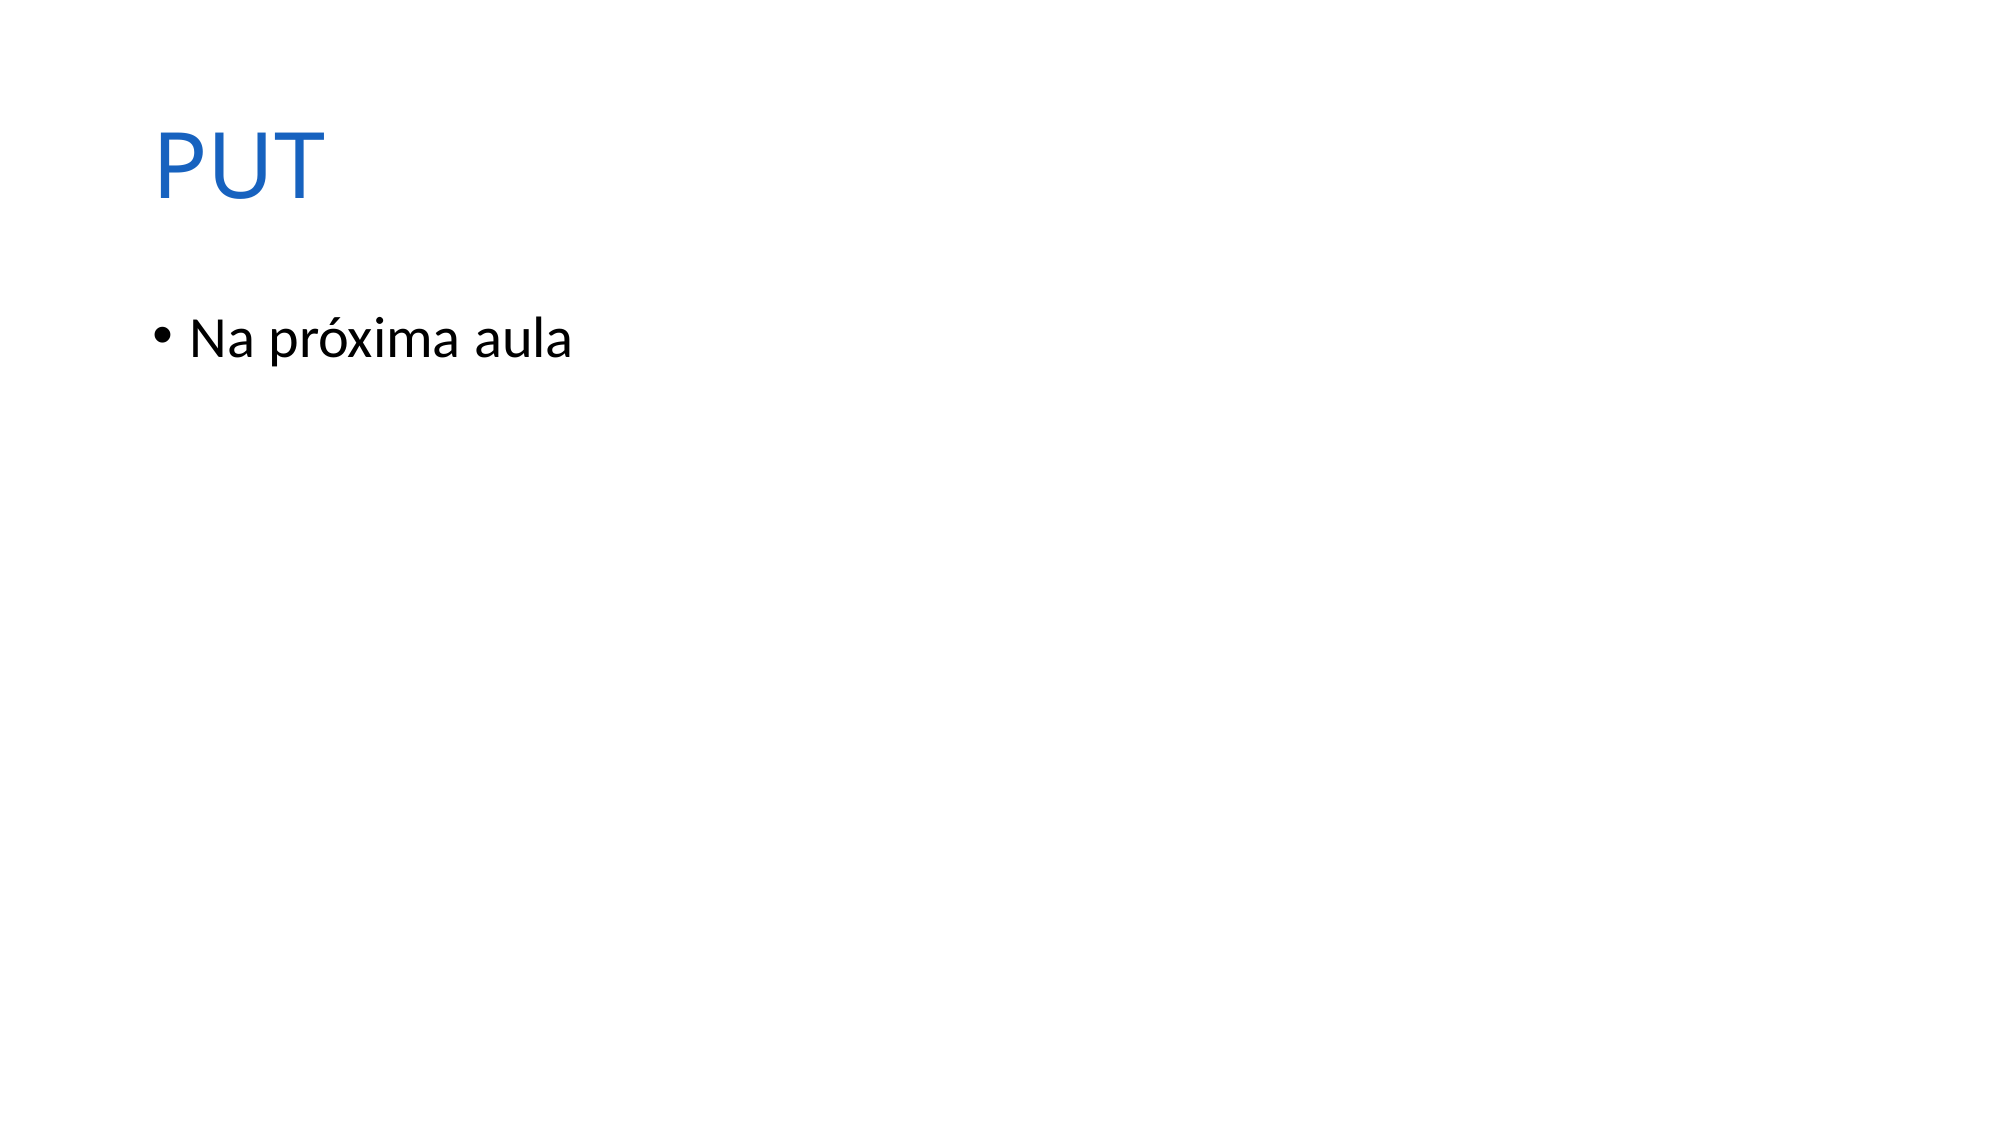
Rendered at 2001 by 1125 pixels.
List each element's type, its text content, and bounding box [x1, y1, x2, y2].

title PUT [137, 59, 1863, 278]
list Na próxima aula [137, 299, 1863, 1014]
